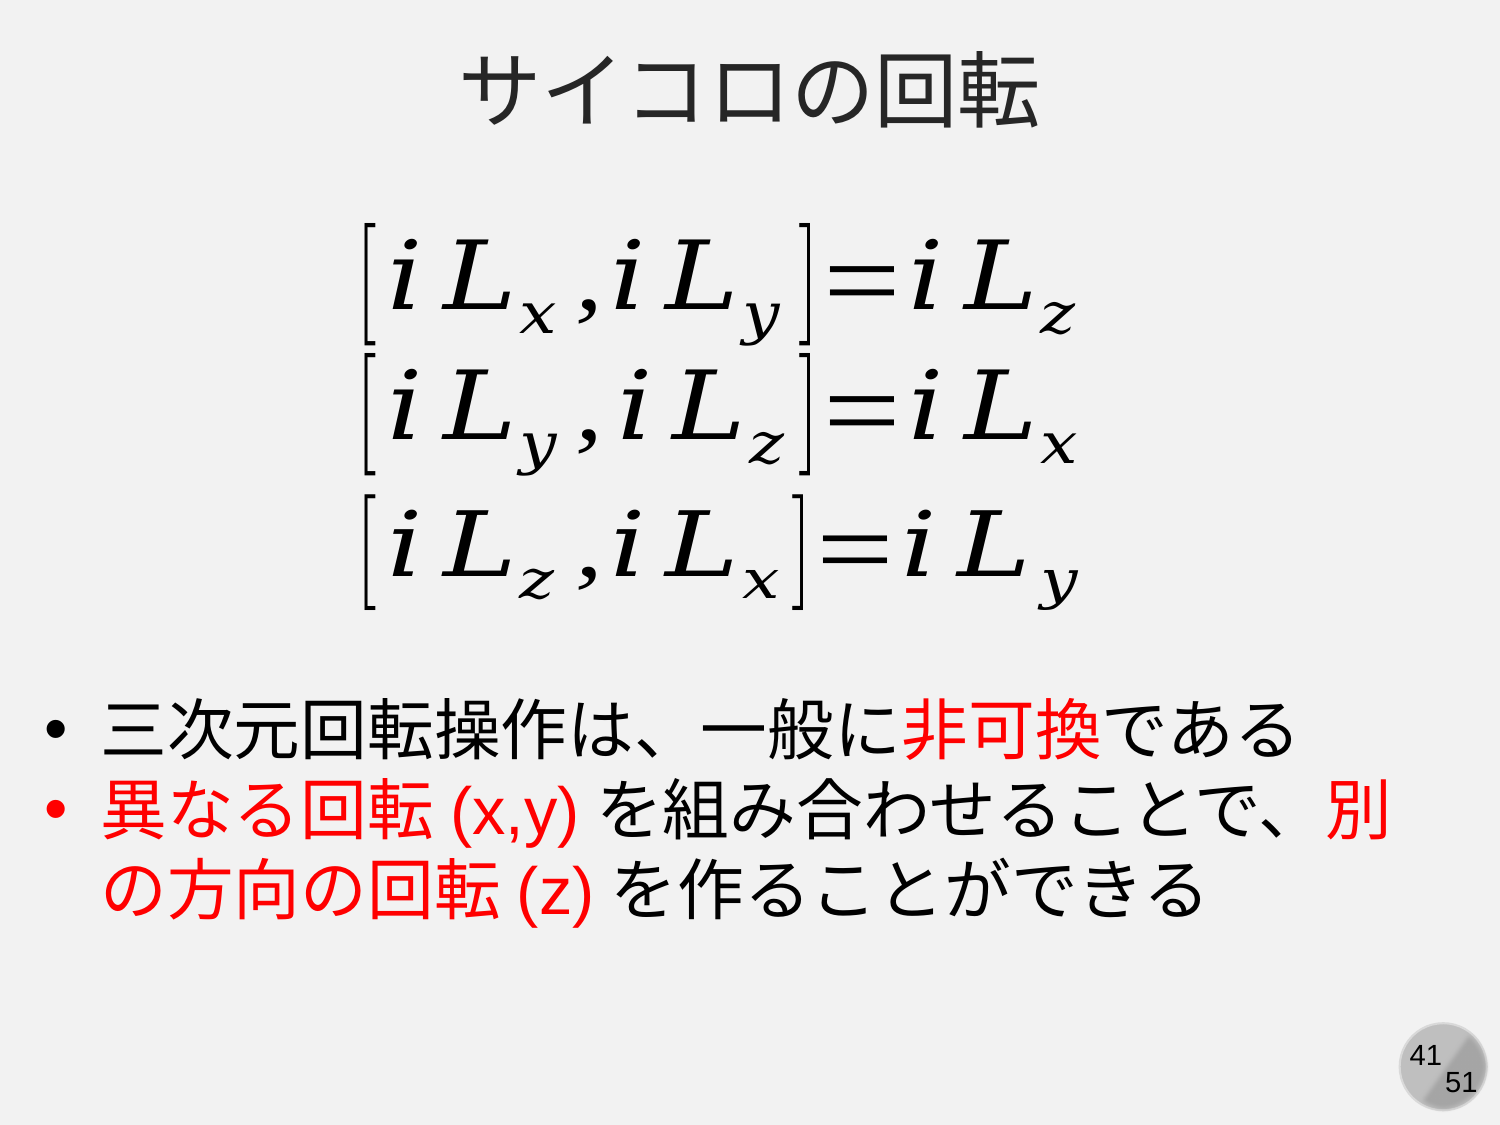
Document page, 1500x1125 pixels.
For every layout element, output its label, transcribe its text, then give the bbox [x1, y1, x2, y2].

list サイコロの回転 [0, 31, 1500, 155]
text_box 三次元回転操作は、一般に非可換である 異なる回転(x,y)を組み合わせることで、別の方向の回転(z)を作ることができる [29, 680, 1424, 936]
